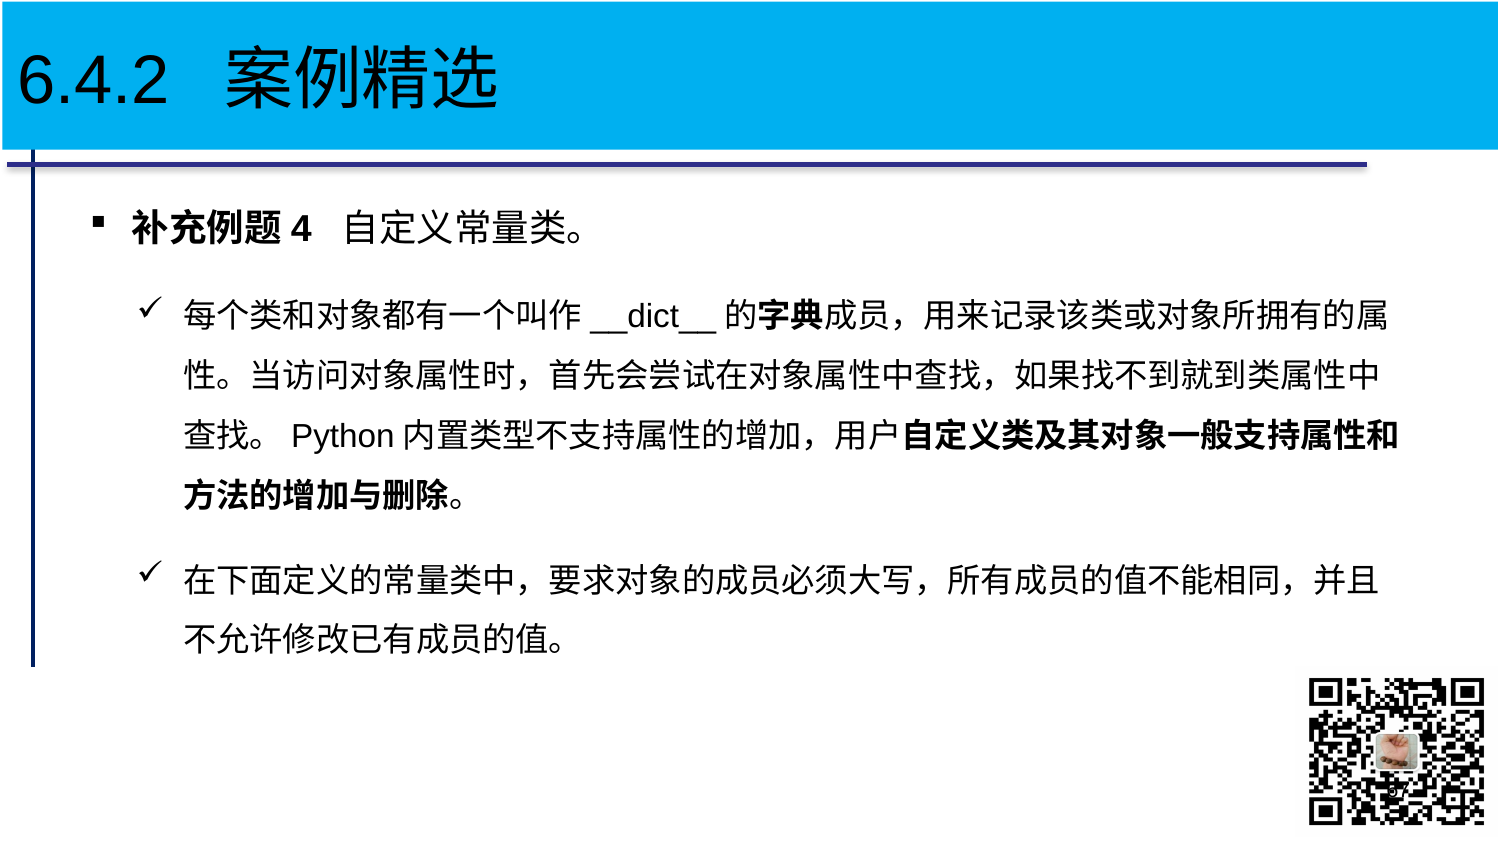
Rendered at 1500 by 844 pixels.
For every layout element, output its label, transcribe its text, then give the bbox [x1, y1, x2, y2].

slide_number 67 [1074, 768, 1426, 828]
list 补充例题4 自定义常量类。 每个类和对象都有一个叫作__dict__的字典成员，用来记录该类或对象所拥有的属性。当访问对象属性时，首先会尝试在对象属性中查找，如果找不到就到类属性中查找。Python内置类型不支持属性的增加，用户自定义类及其对象一般支持属性和方法的增加与删除。 在下面定义的常量类中，要求对象的成员必须大写，所有成员的值不能相同，并且不允许修改已有成员的值。 [74, 196, 1426, 755]
picture [1295, 666, 1498, 837]
title 6.4.2 案例精选 [2, 1, 1499, 150]
